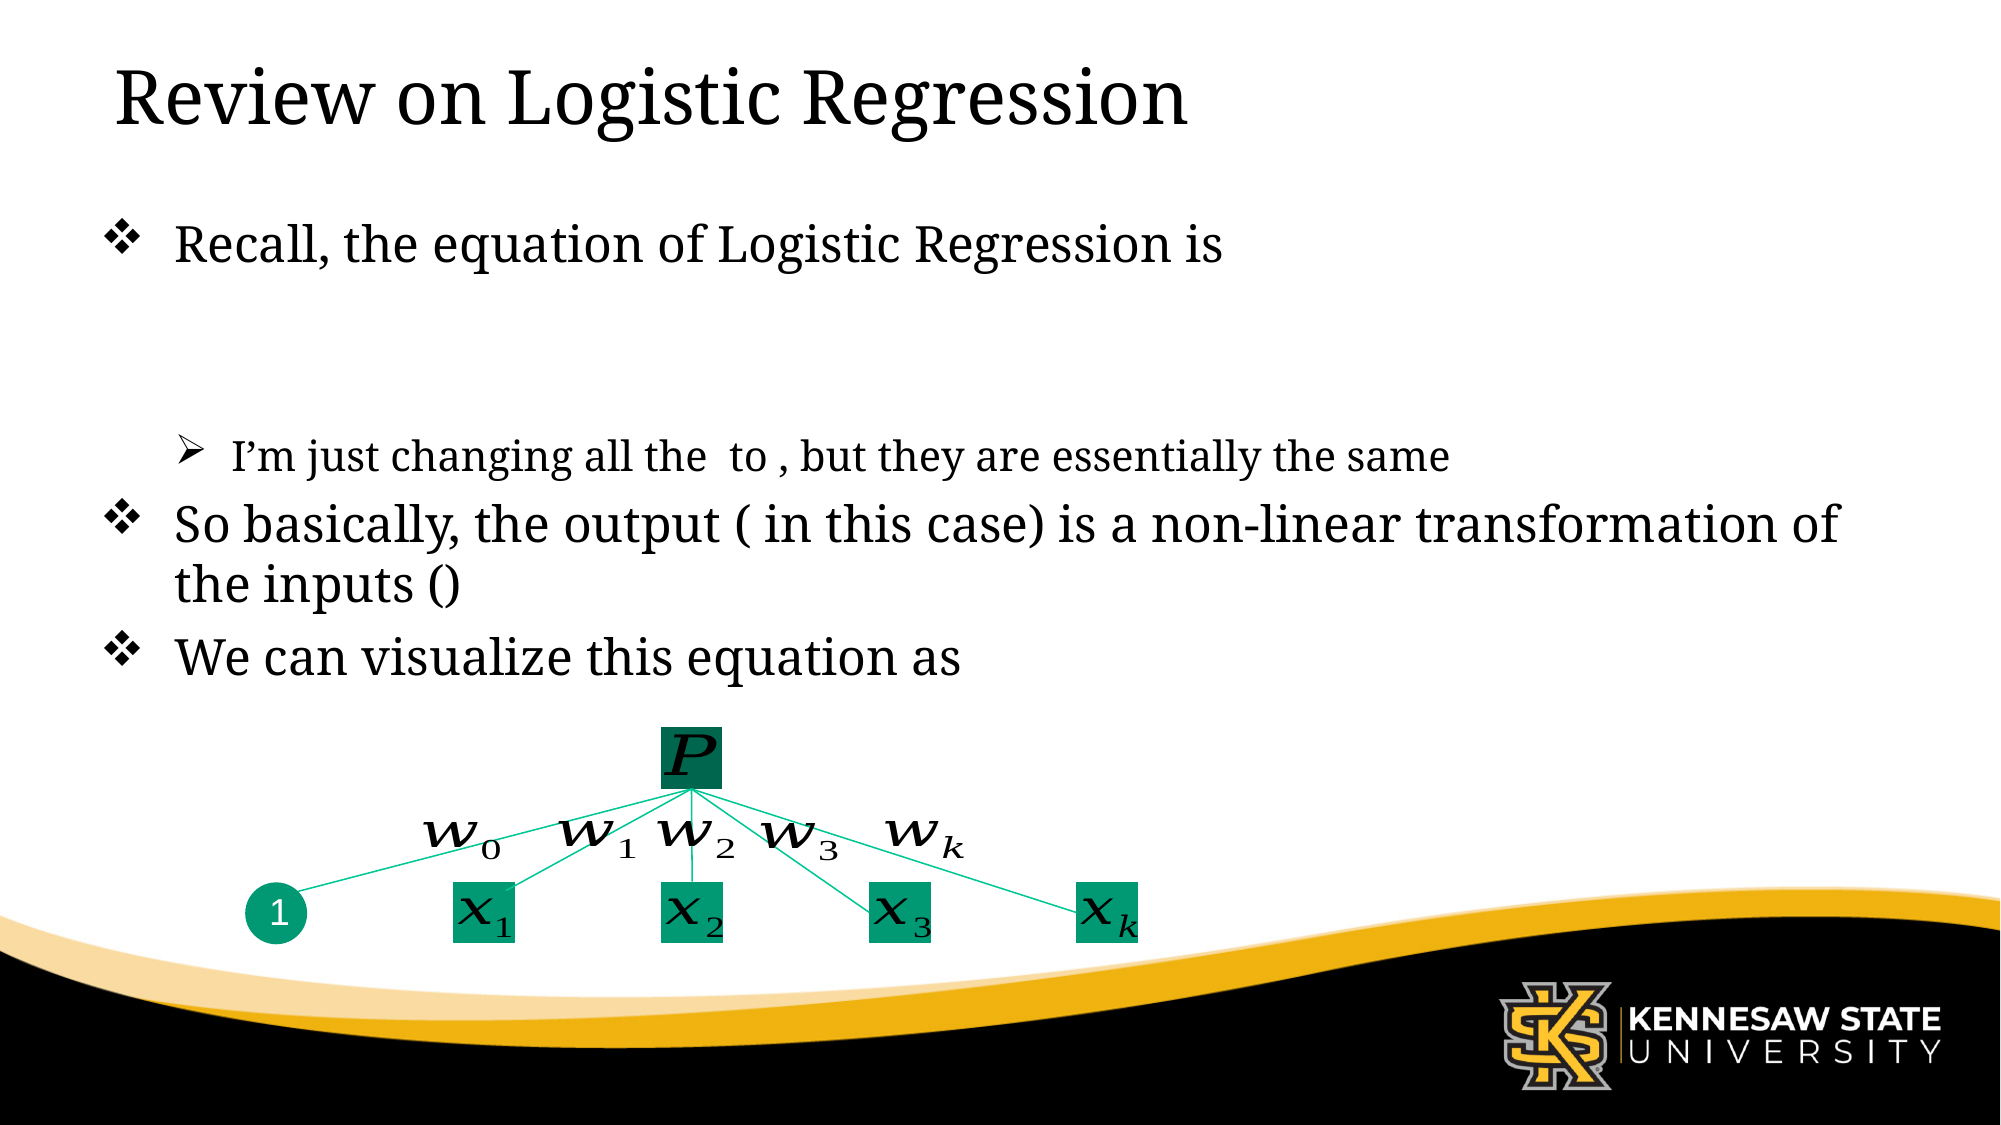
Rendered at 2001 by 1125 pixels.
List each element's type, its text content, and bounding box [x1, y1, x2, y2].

title Review on Logistic Regression [99, 32, 1899, 184]
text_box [297, 788, 504, 892]
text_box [505, 788, 688, 891]
picture [0, 0, 2001, 1125]
text_box 1 [245, 882, 308, 945]
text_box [691, 788, 1086, 891]
